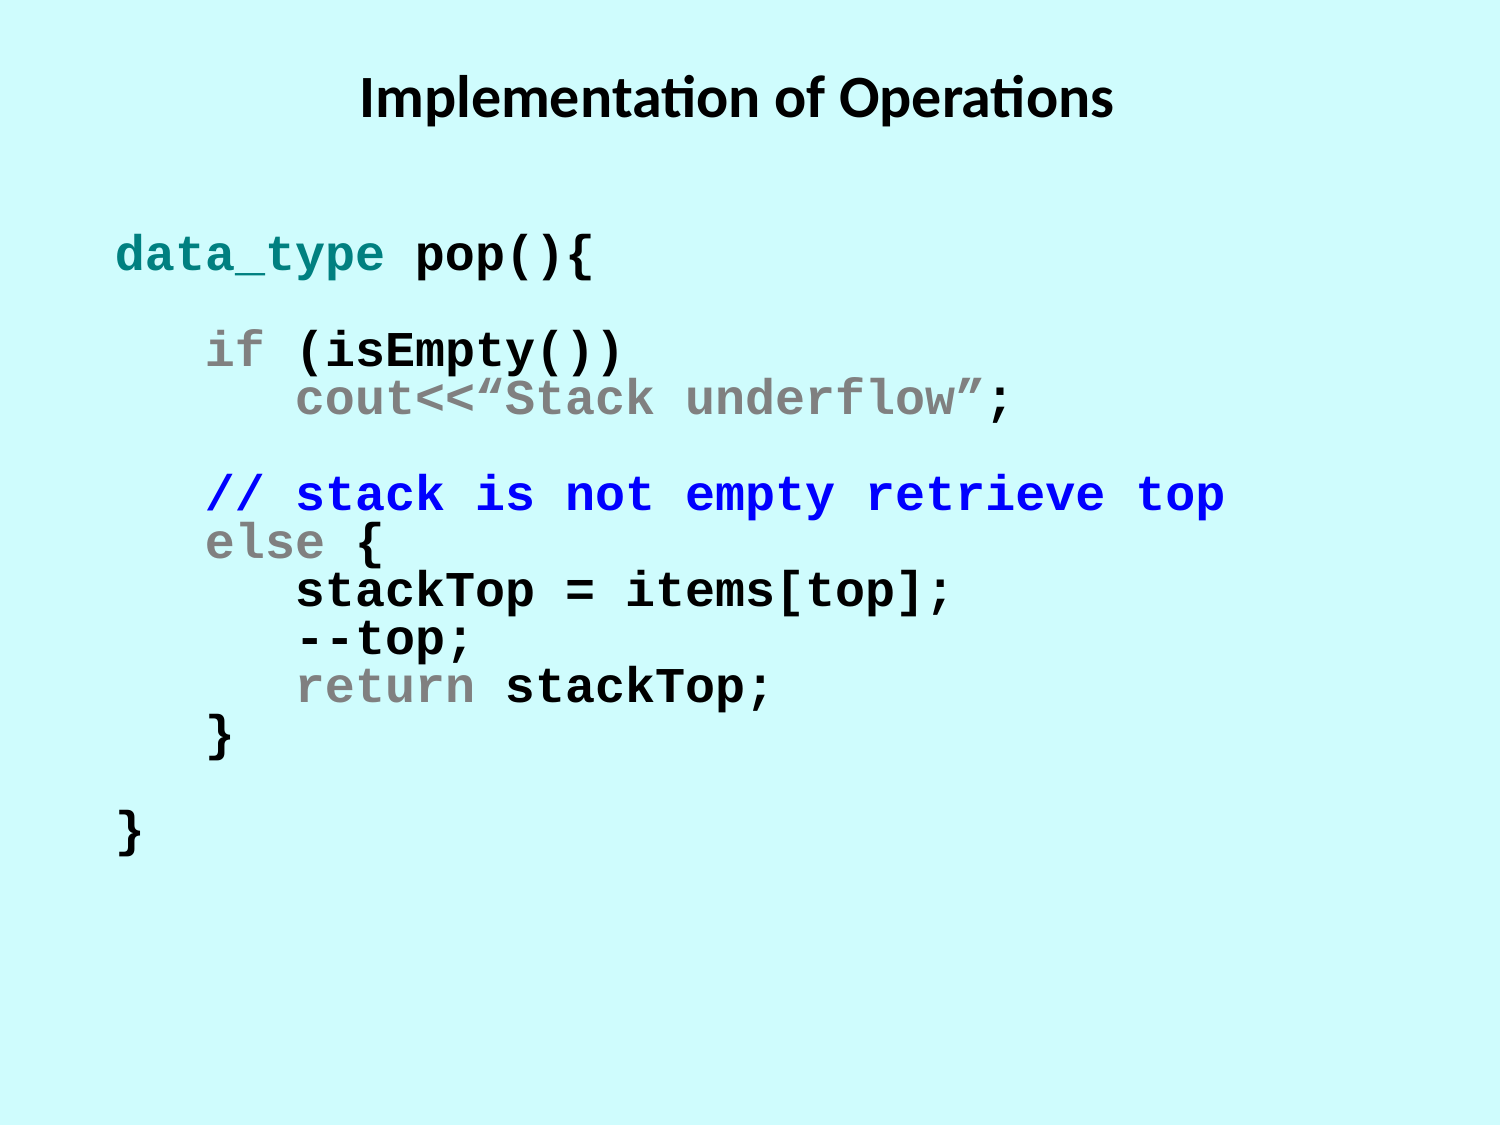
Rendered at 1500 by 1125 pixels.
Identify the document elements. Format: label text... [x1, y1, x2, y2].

title Implementation of Operations [99, 50, 1375, 138]
list data_type pop(){ if (isEmpty()) cout<<“Stack underflow”; // stack is not empty retrieve top else { stackTop = items[top]; --top; return stackTop; } } [99, 224, 1375, 925]
